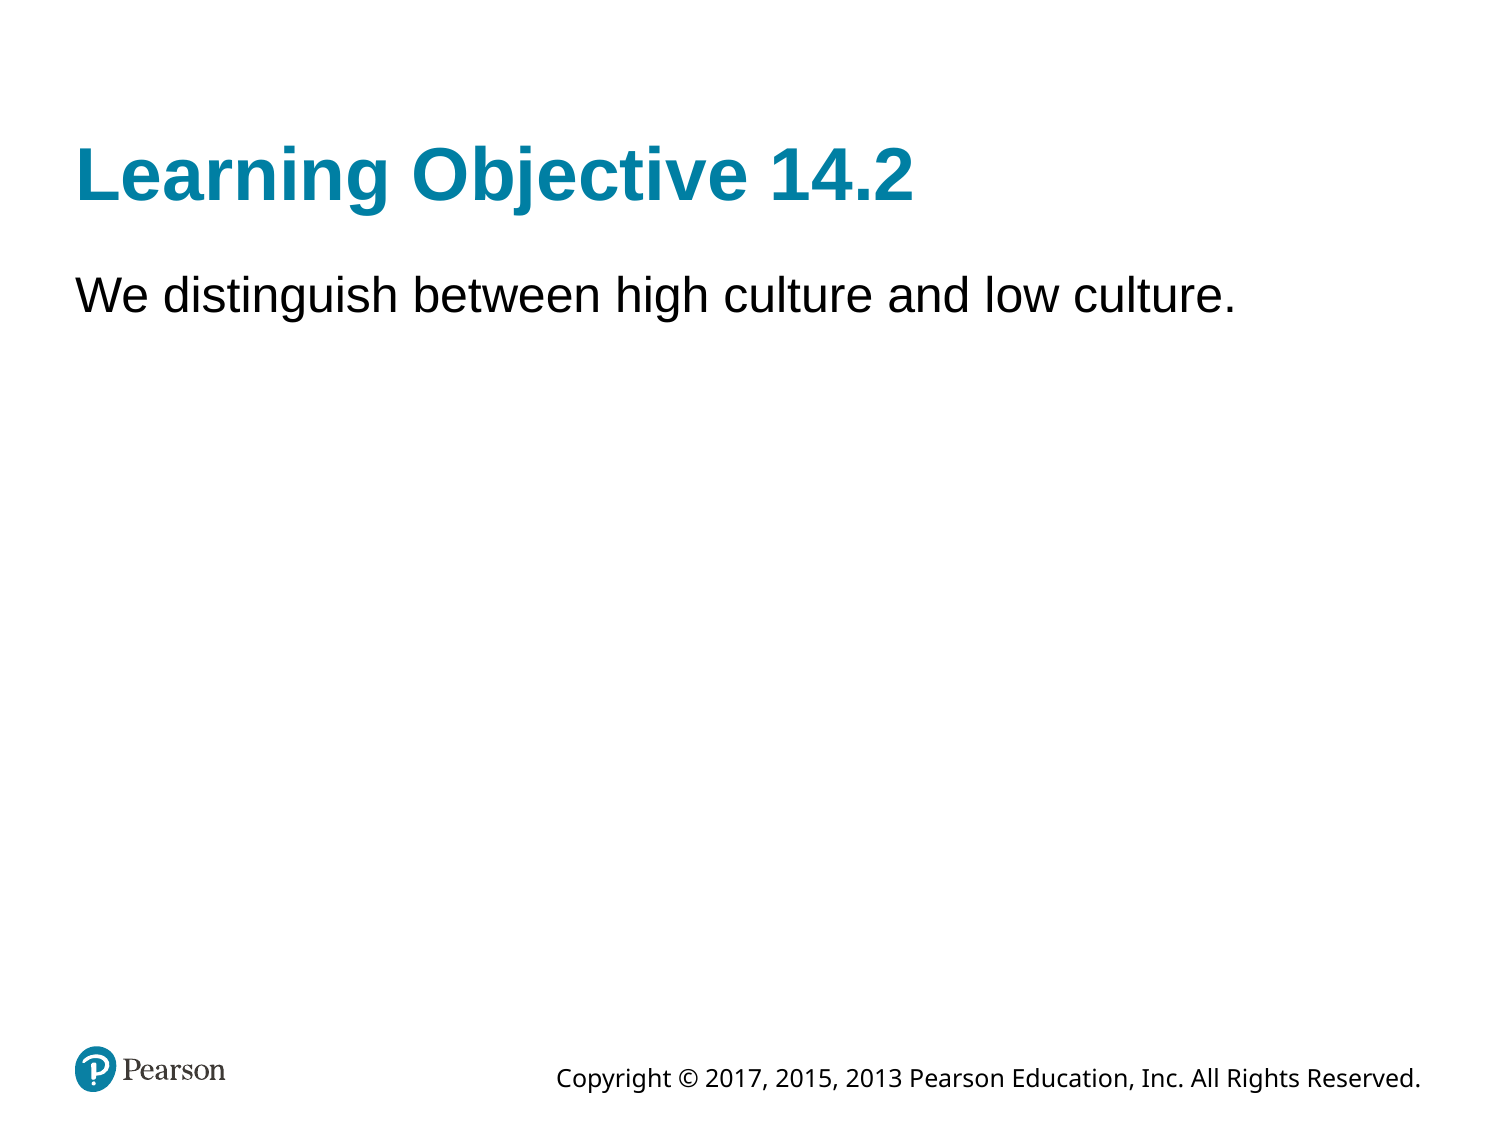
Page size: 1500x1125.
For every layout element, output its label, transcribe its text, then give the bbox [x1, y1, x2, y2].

title Learning Objective 14.2 [75, 35, 1425, 216]
list We distinguish between high culture and low culture. [75, 262, 1425, 1005]
